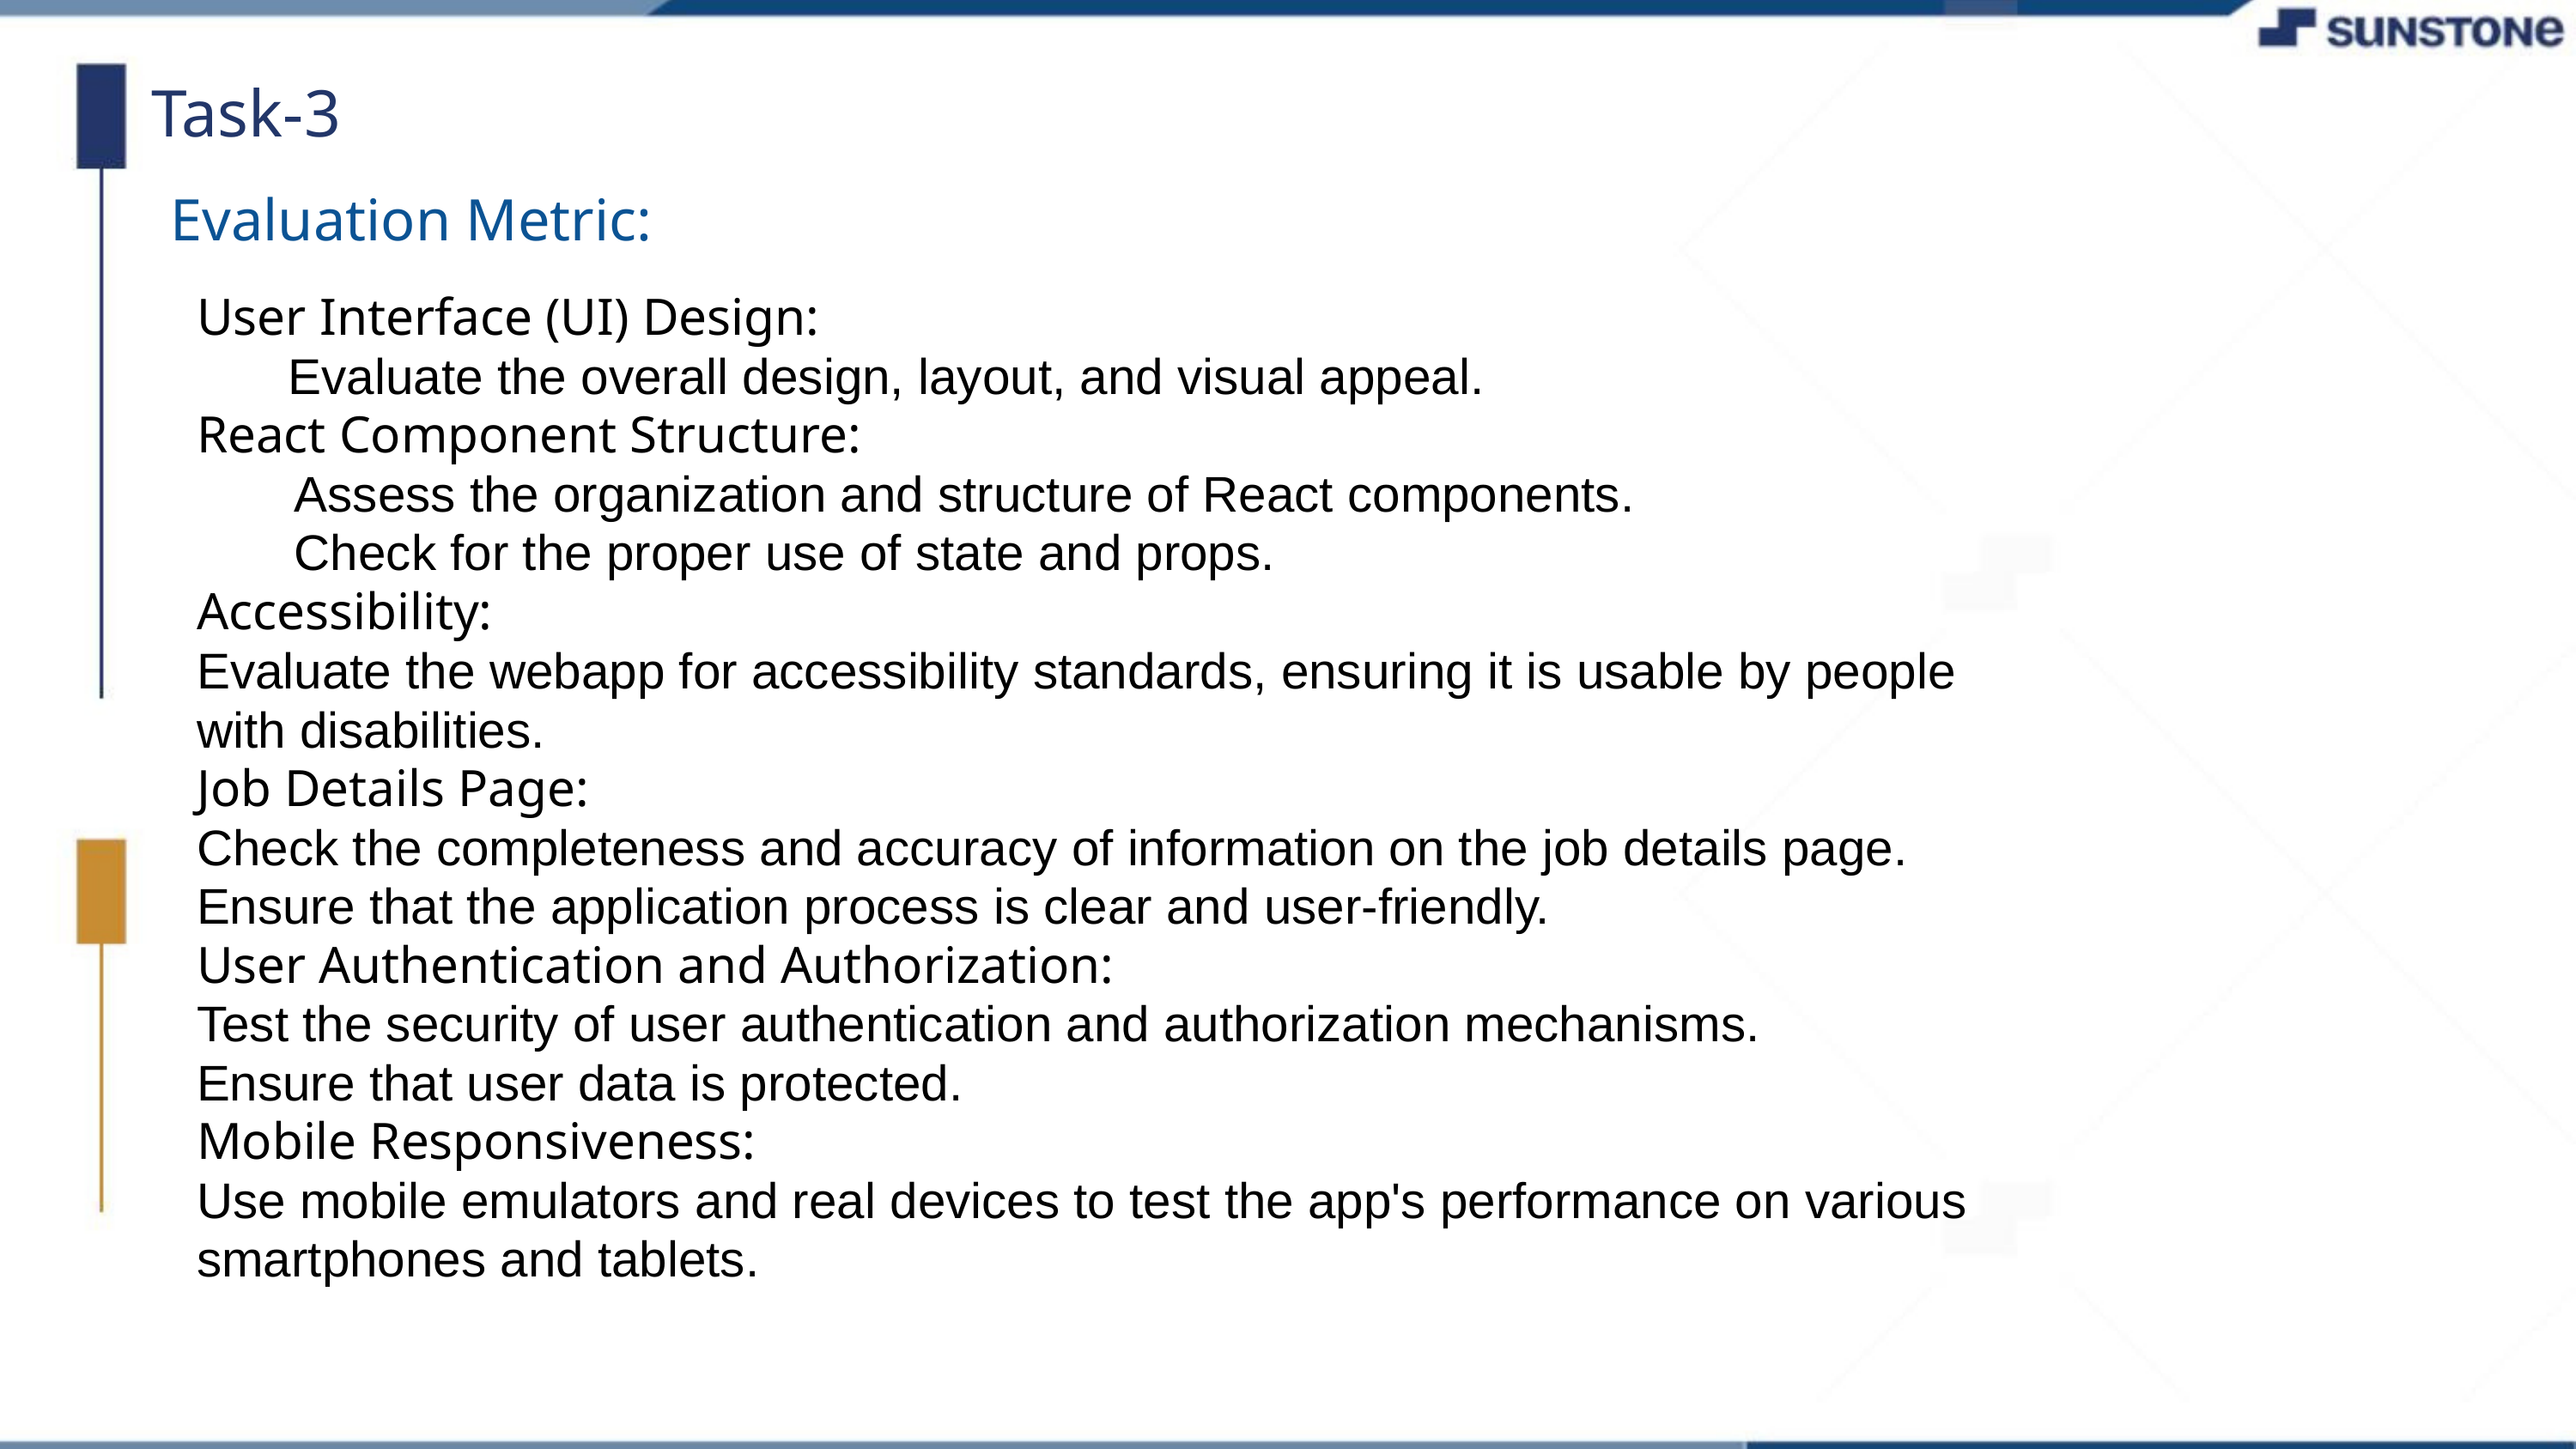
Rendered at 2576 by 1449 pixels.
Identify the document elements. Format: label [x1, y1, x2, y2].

text_box [0, 0, 2576, 1449]
